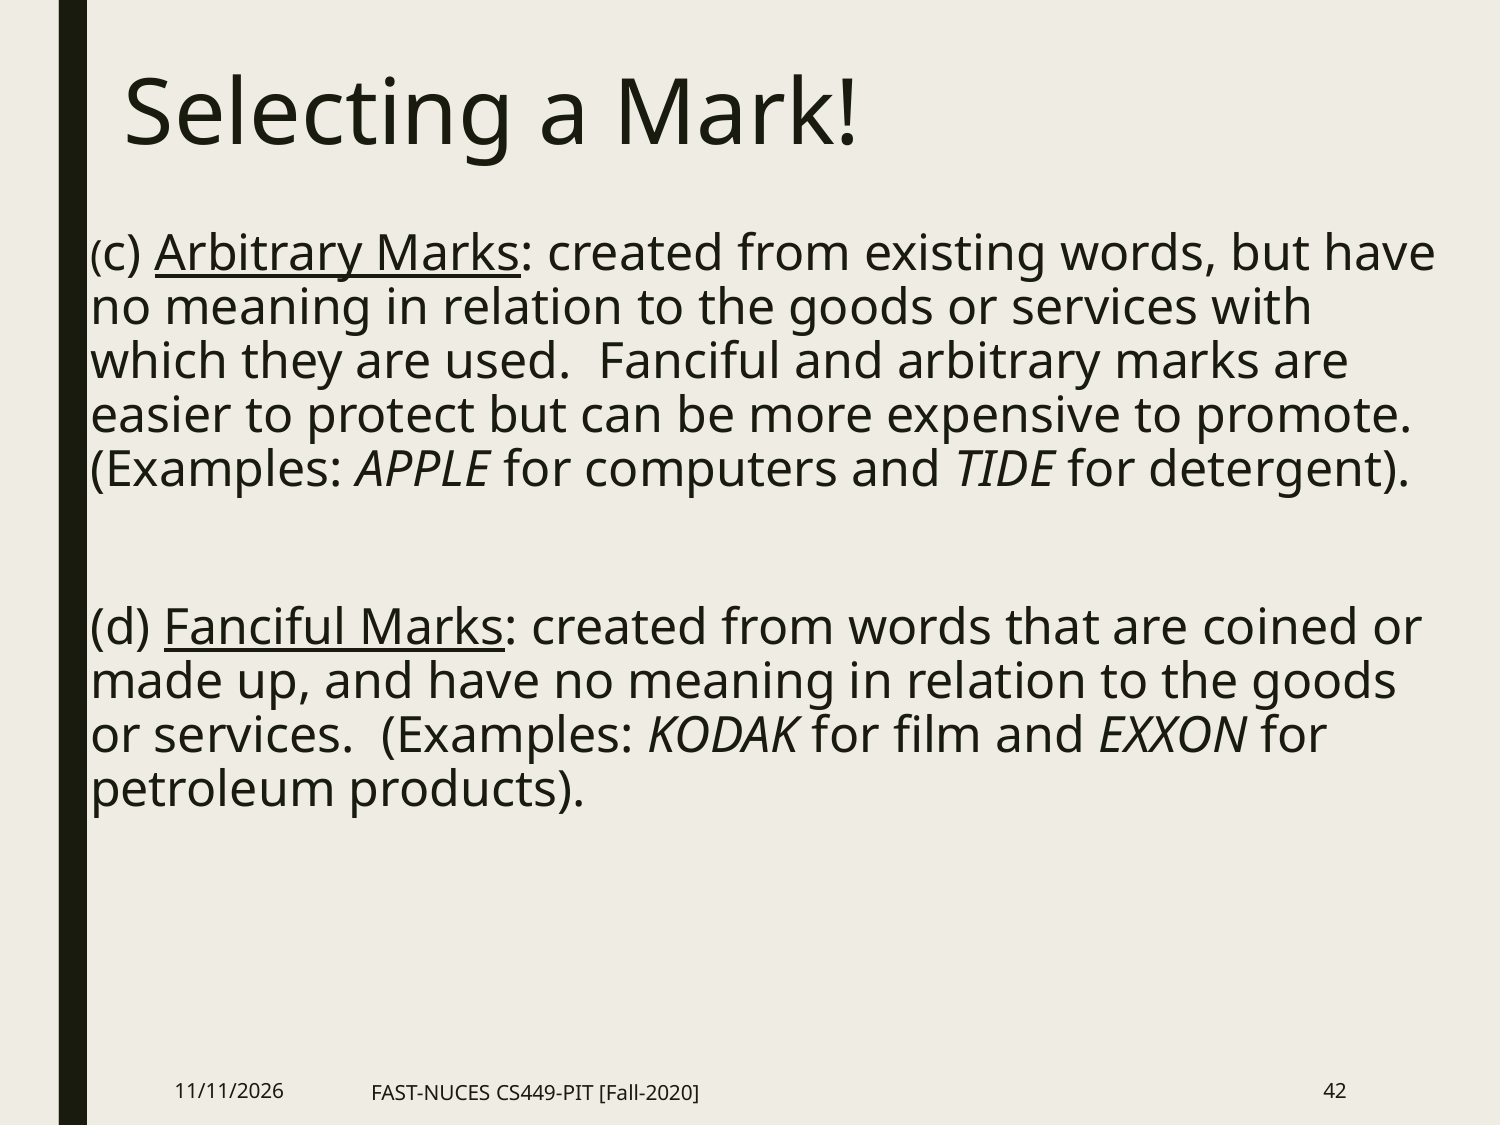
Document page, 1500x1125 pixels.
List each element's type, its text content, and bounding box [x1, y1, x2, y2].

list (c) Arbitrary Marks: created from existing words, but have no meaning in relation to the goods or services with which they are used. Fanciful and arbitrary marks are easier to protect but can be more expensive to promote. (Examples: APPLE for computers and TIDE for detergent). (d) Fanciful Marks: created from words that are coined or made up, and have no meaning in relation to the goods or services. (Examples: KODAK for film and EXXON for petroleum products). [75, 219, 1459, 1012]
footer FAST-NUCES CS449-PIT [Fall-2020] [355, 1058, 1129, 1125]
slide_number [159, 1058, 320, 1125]
slide_number 42 [1165, 1058, 1362, 1125]
title Selecting a Mark! [108, 59, 1459, 173]
